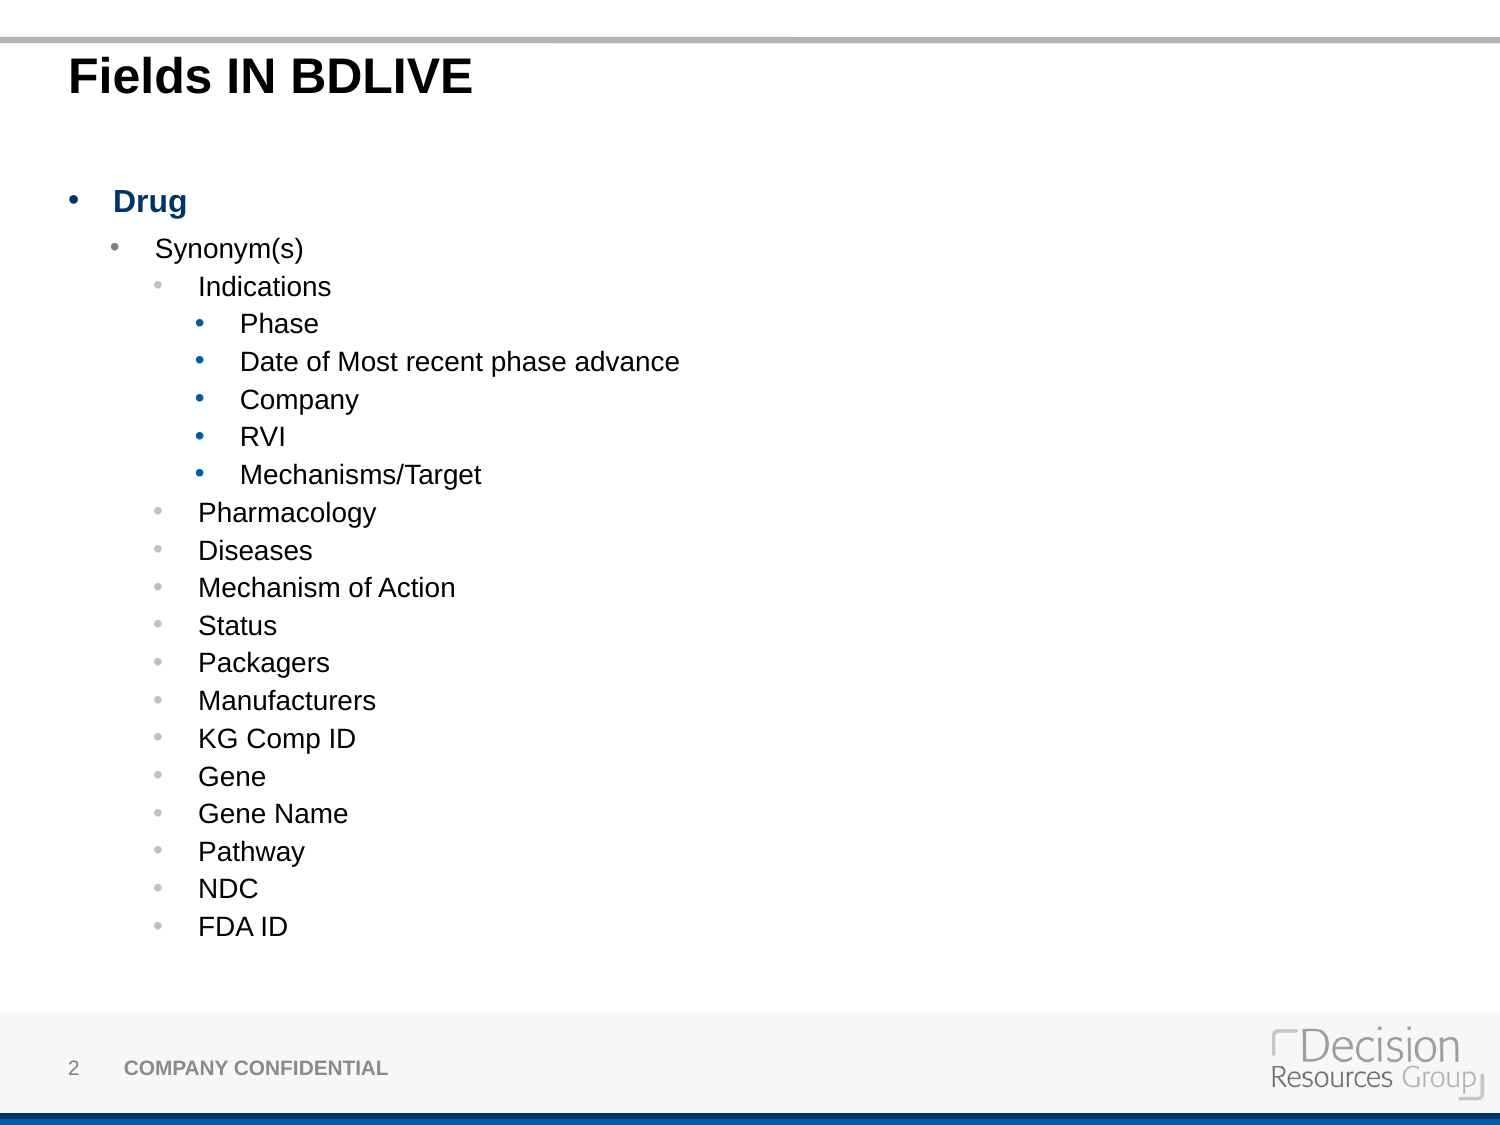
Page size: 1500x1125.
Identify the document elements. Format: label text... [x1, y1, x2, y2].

title Fields IN BDLIVE [53, 42, 1447, 172]
slide_number 2 [53, 1046, 124, 1109]
footer COMPANY CONFIDENTIAL [124, 1046, 561, 1083]
list Drug Synonym(s) Indications Phase Date of Most recent phase advance Company RVI Mechanisms/Target Pharmacology Diseases Mechanism of Action Status Packagers Manufacturers KG Comp ID Gene Gene Name Pathway NDC FDA ID [53, 172, 1447, 953]
picture [1270, 1025, 1485, 1104]
